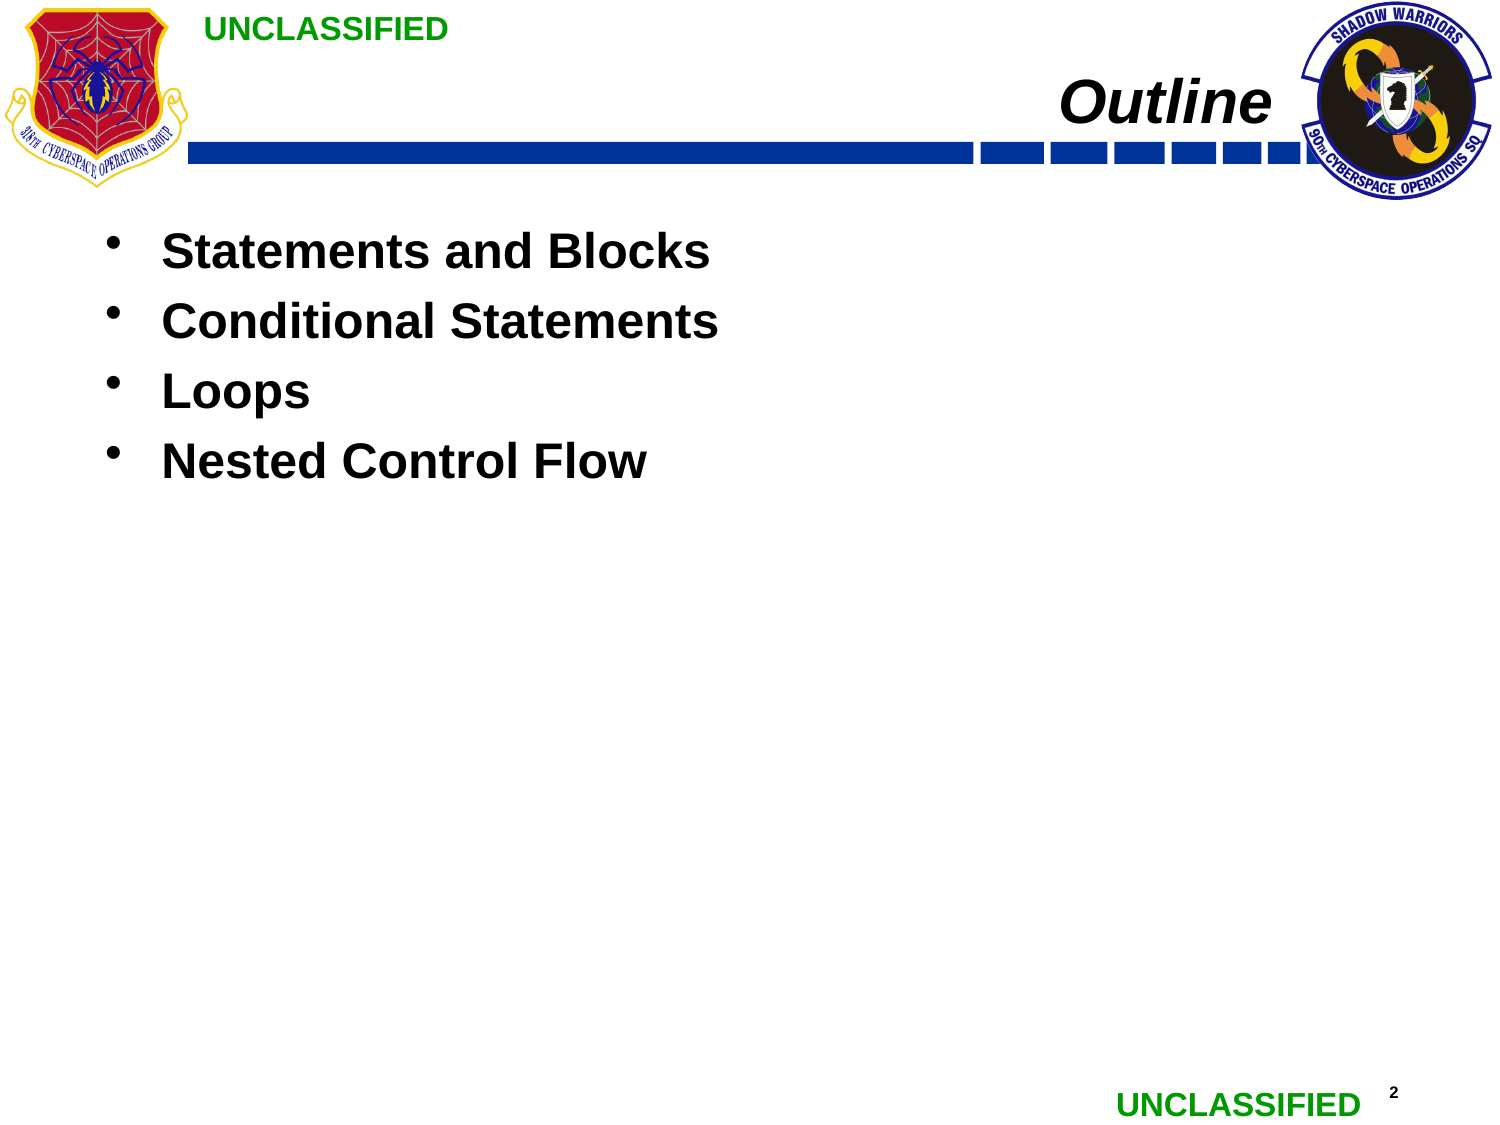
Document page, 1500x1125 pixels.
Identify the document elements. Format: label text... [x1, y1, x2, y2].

title Outline [249, 51, 1288, 142]
picture [1300, 1, 1493, 200]
list Statements and Blocks Conditional Statements Loops Nested Control Flow [90, 211, 1453, 989]
picture [5, 8, 188, 188]
